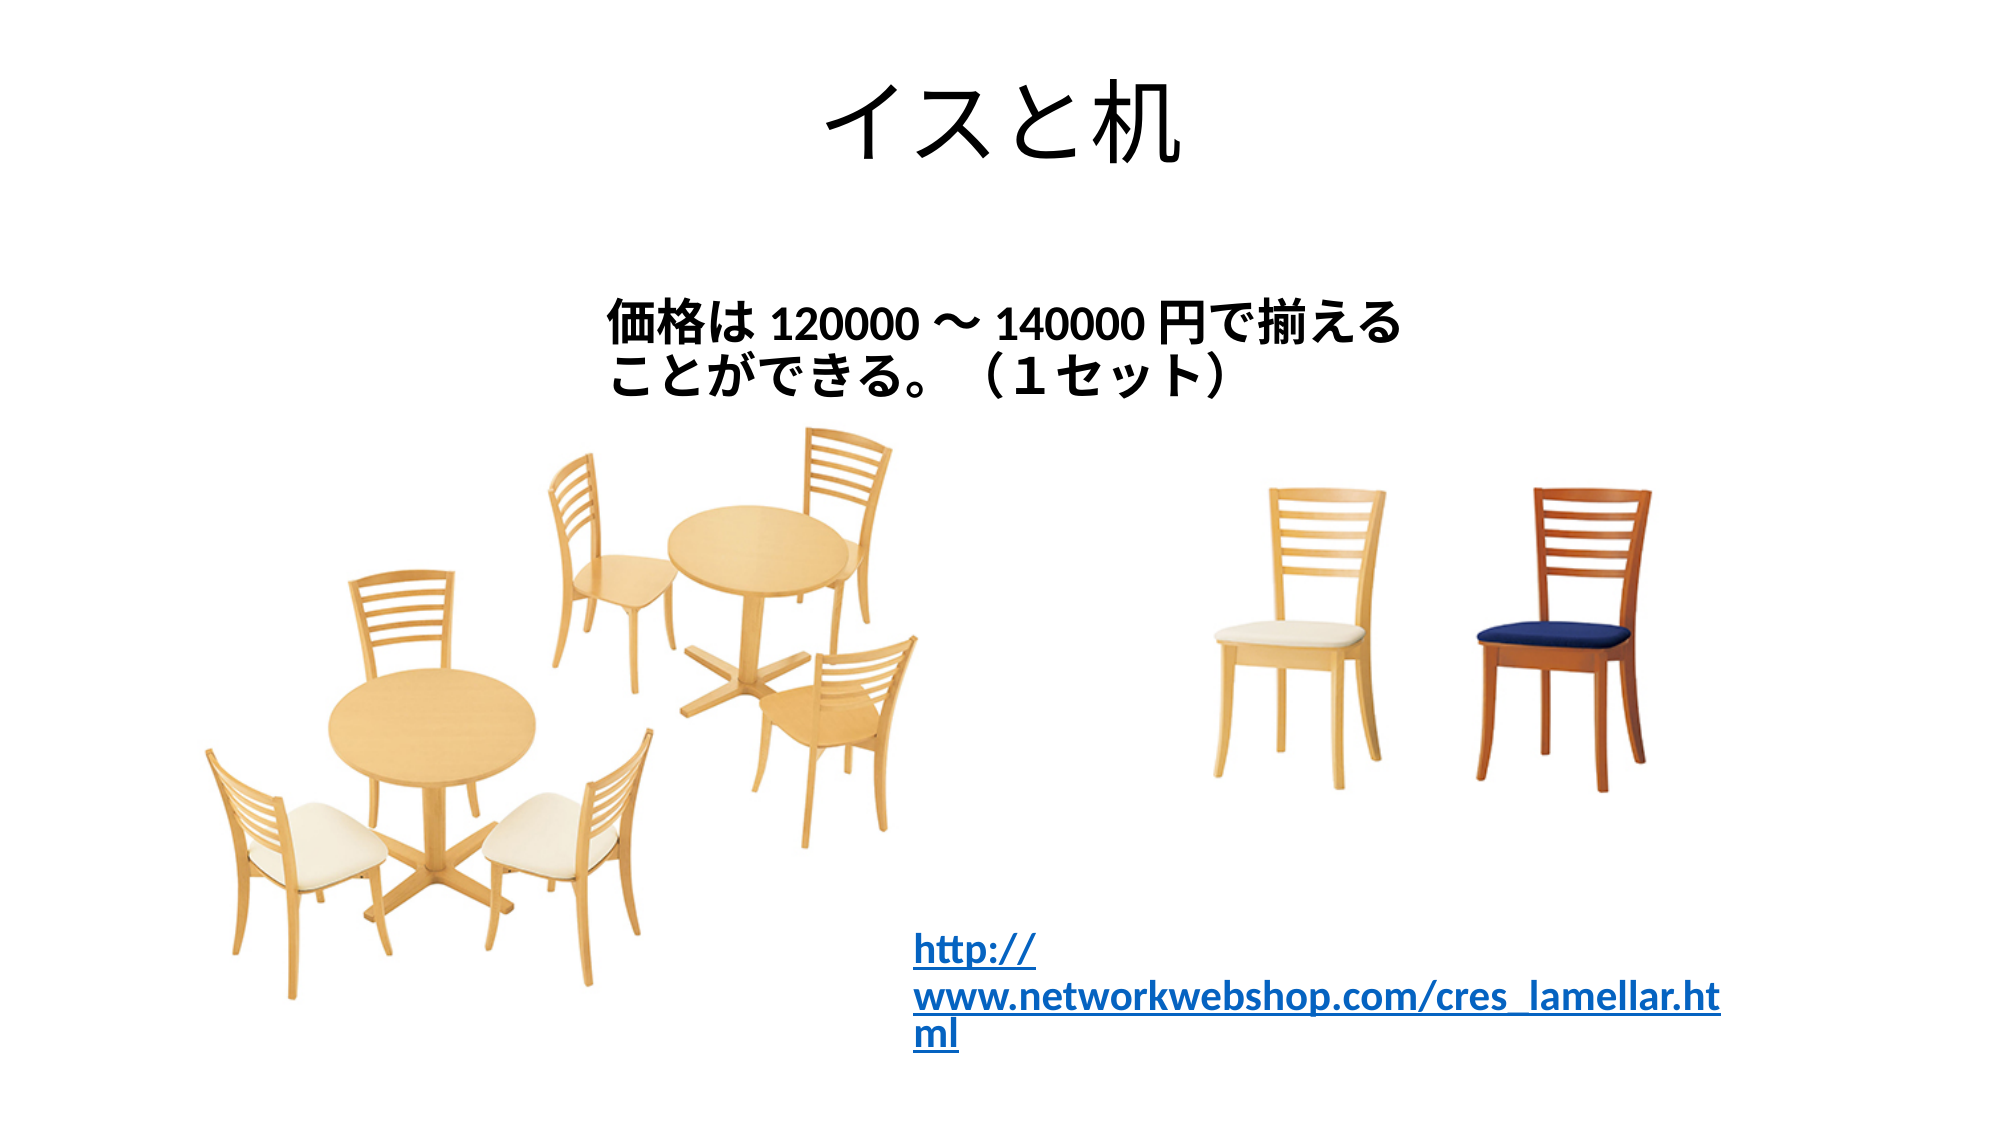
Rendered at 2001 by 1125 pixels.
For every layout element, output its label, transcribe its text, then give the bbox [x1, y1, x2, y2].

list 価格は120000～140000円で揃えることができる。（１セット） [591, 277, 1438, 413]
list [177, 411, 946, 1016]
list http://www.networkwebshop.com/cres_lamellar.html [898, 919, 1749, 1028]
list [1014, 454, 1865, 821]
title イスと机 [137, 17, 1863, 236]
